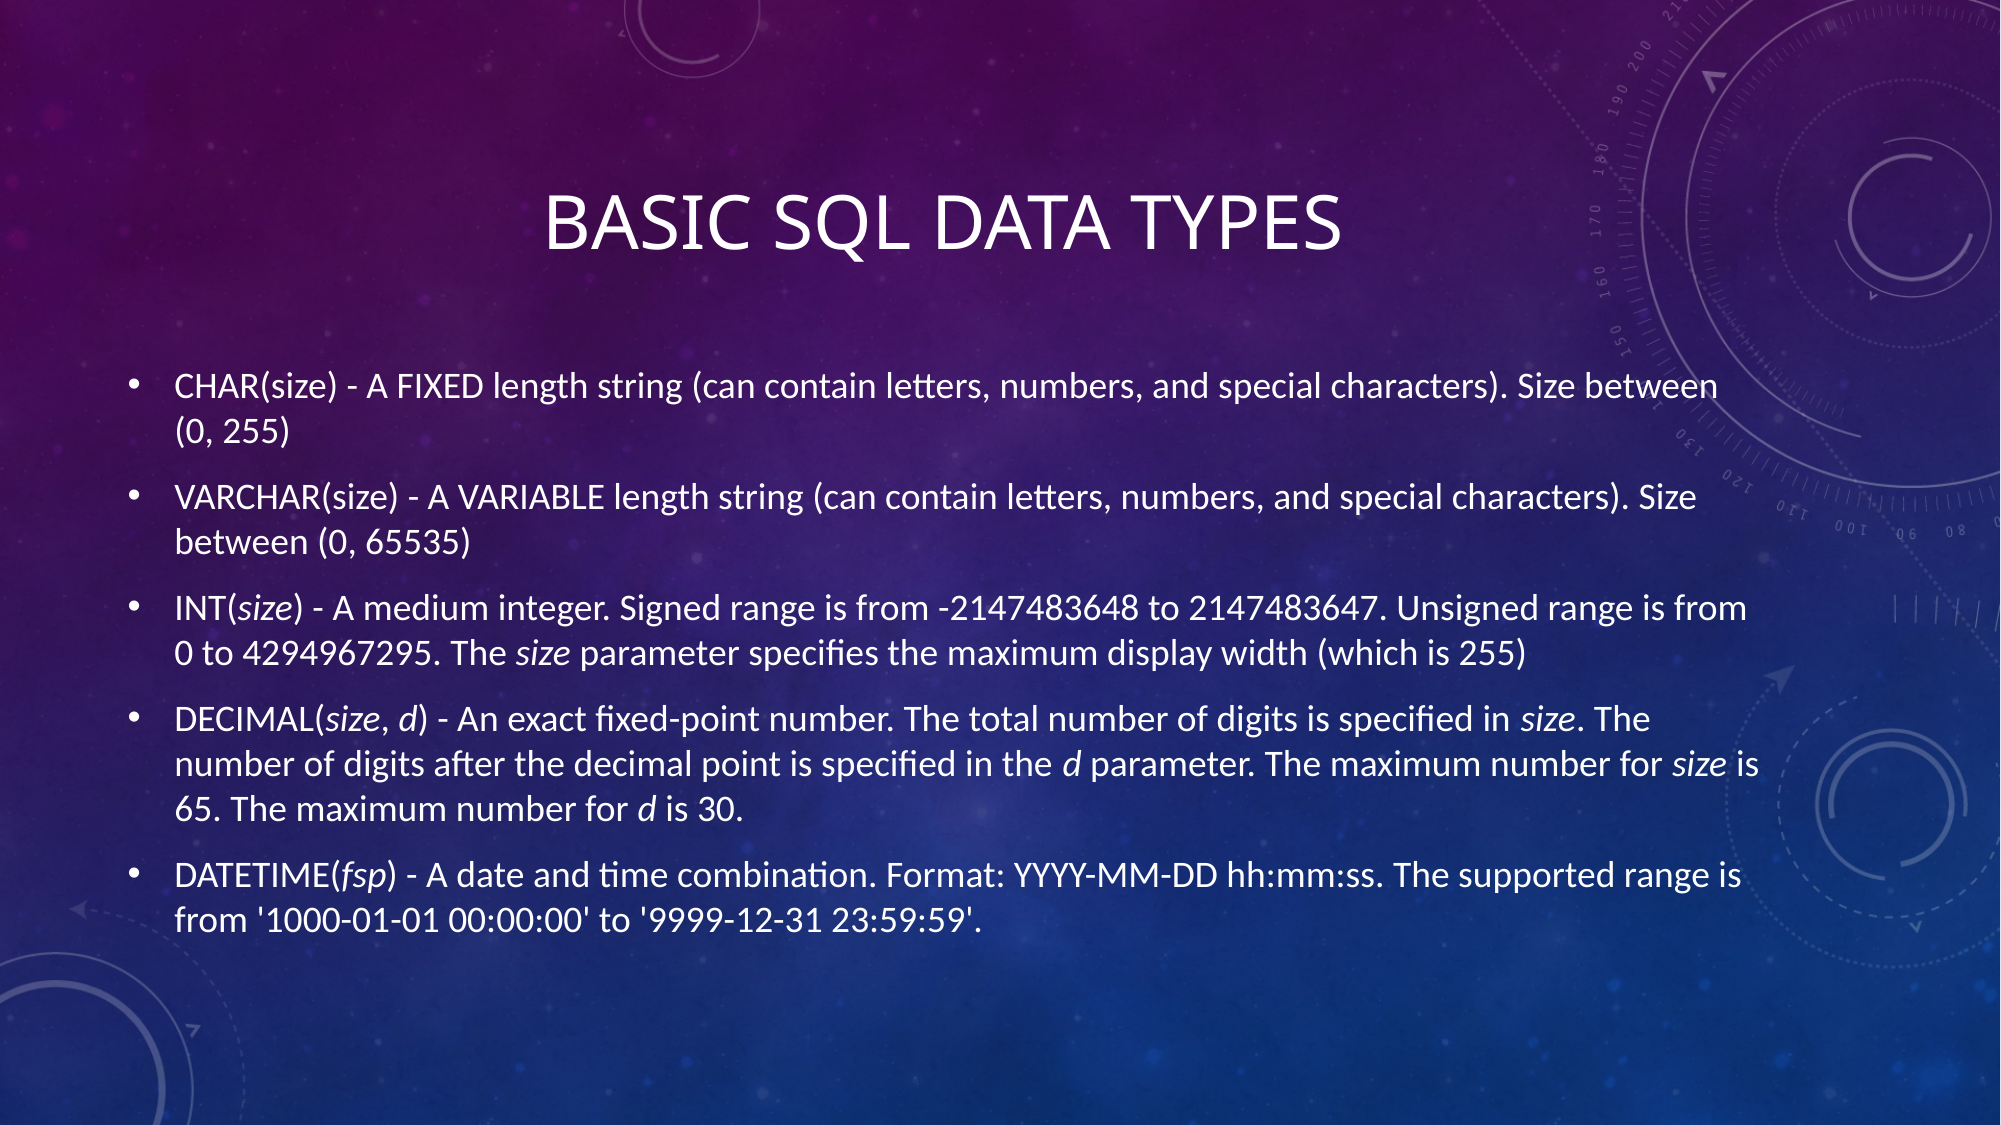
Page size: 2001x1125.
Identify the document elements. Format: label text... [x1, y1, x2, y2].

picture [0, 0, 2001, 1125]
title Basic SQL data types [112, 99, 1775, 339]
list CHAR(size) - A FIXED length string (can contain letters, numbers, and special characters). Size between (0, 255) VARCHAR(size) - A VARIABLE length string (can contain letters, numbers, and special characters). Size between (0, 65535) INT(size) - A medium integer. Signed range is from -2147483648 to 2147483647. Unsigned range is from 0 to 4294967295. The size parameter specifies the maximum display width (which is 255) DECIMAL(size, d) - An exact fixed-point number. The total number of digits is specified in size. The number of digits after the decimal point is specified in the d parameter. The maximum number for size is 65. The maximum number for d is 30. DATETIME(fsp) - A date and time combination. Format: YYYY-MM-DD hh:mm:ss. The supported range is from '1000-01-01 00:00:00' to '9999-12-31 23:59:59'. [112, 351, 1775, 950]
